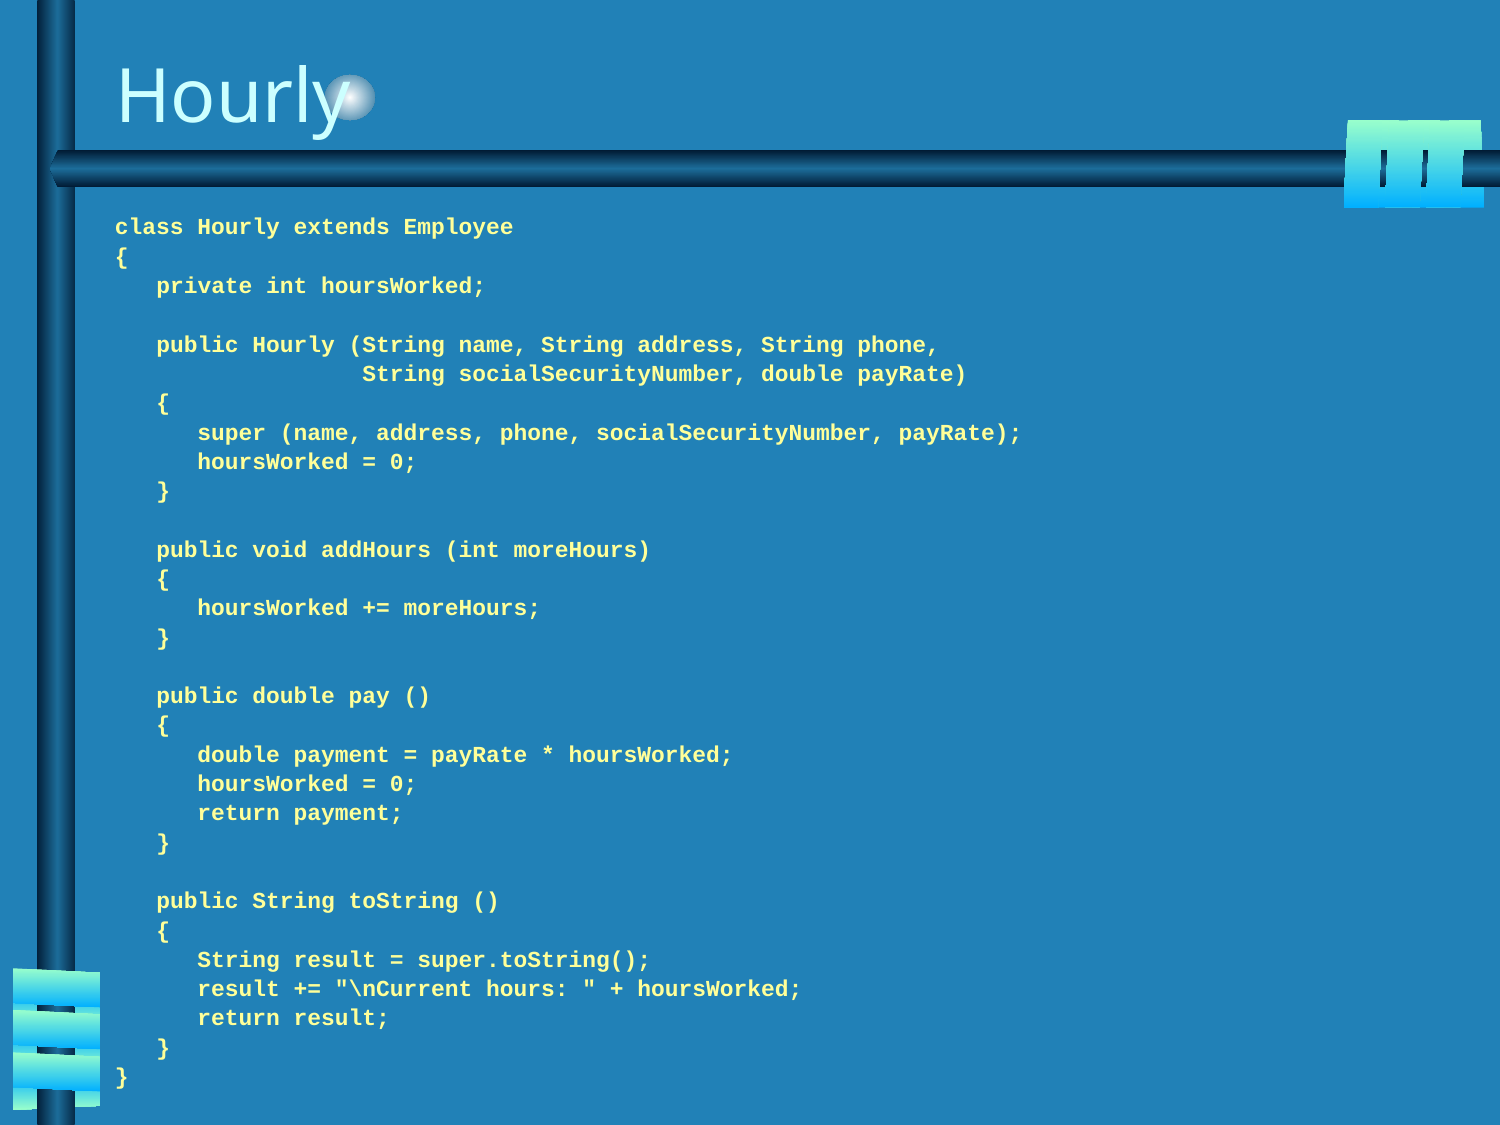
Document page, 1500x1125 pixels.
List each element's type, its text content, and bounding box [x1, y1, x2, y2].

list class Hourly extends Employee { private int hoursWorked; public Hourly (String name, String address, String phone, String socialSecurityNumber, double payRate) { super (name, address, phone, socialSecurityNumber, payRate); hoursWorked = 0; } public void addHours (int moreHours) { hoursWorked += moreHours; } public double pay () { double payment = payRate * hoursWorked; hoursWorked = 0; return payment; } public String toString () { String result = super.toString(); result += "\nCurrent hours: " + hoursWorked; return result; } } [99, 207, 1463, 1013]
title Hourly [100, 32, 1345, 145]
